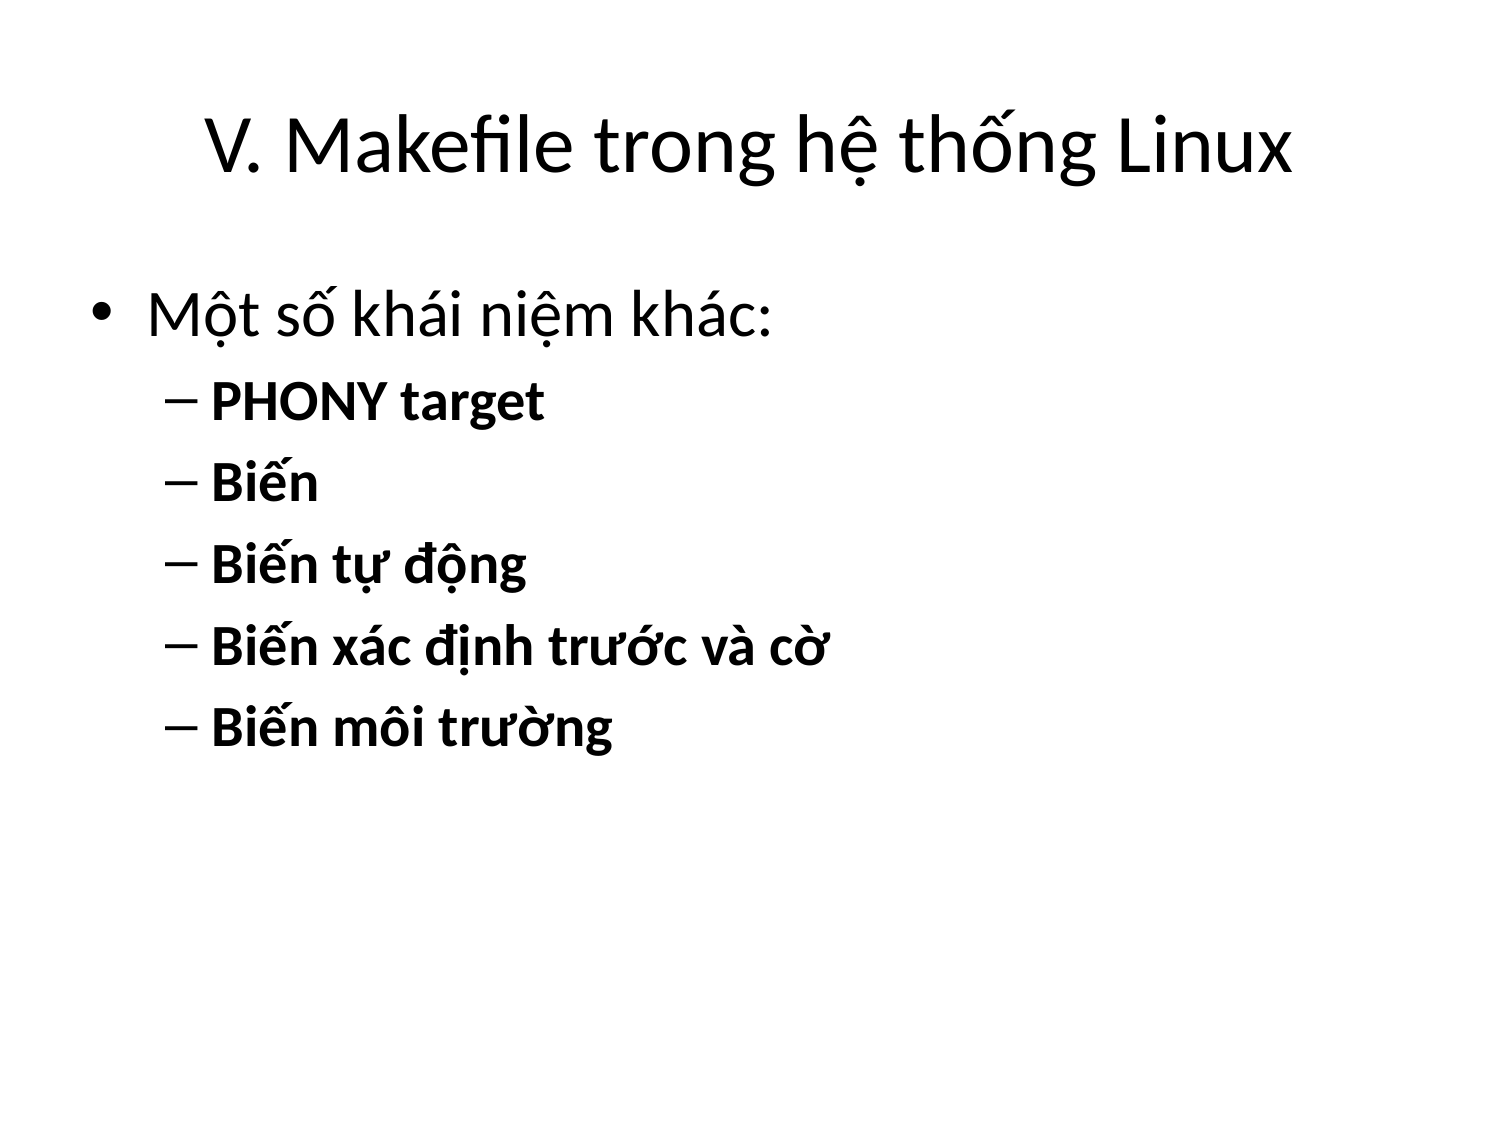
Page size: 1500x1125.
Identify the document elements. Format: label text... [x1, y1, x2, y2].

title V. Makefile trong hệ thống Linux [75, 45, 1425, 233]
list Một số khái niệm khác: PHONY target Biến Biến tự động Biến xác định trước và cờ Biến môi trường [75, 262, 1425, 1005]
